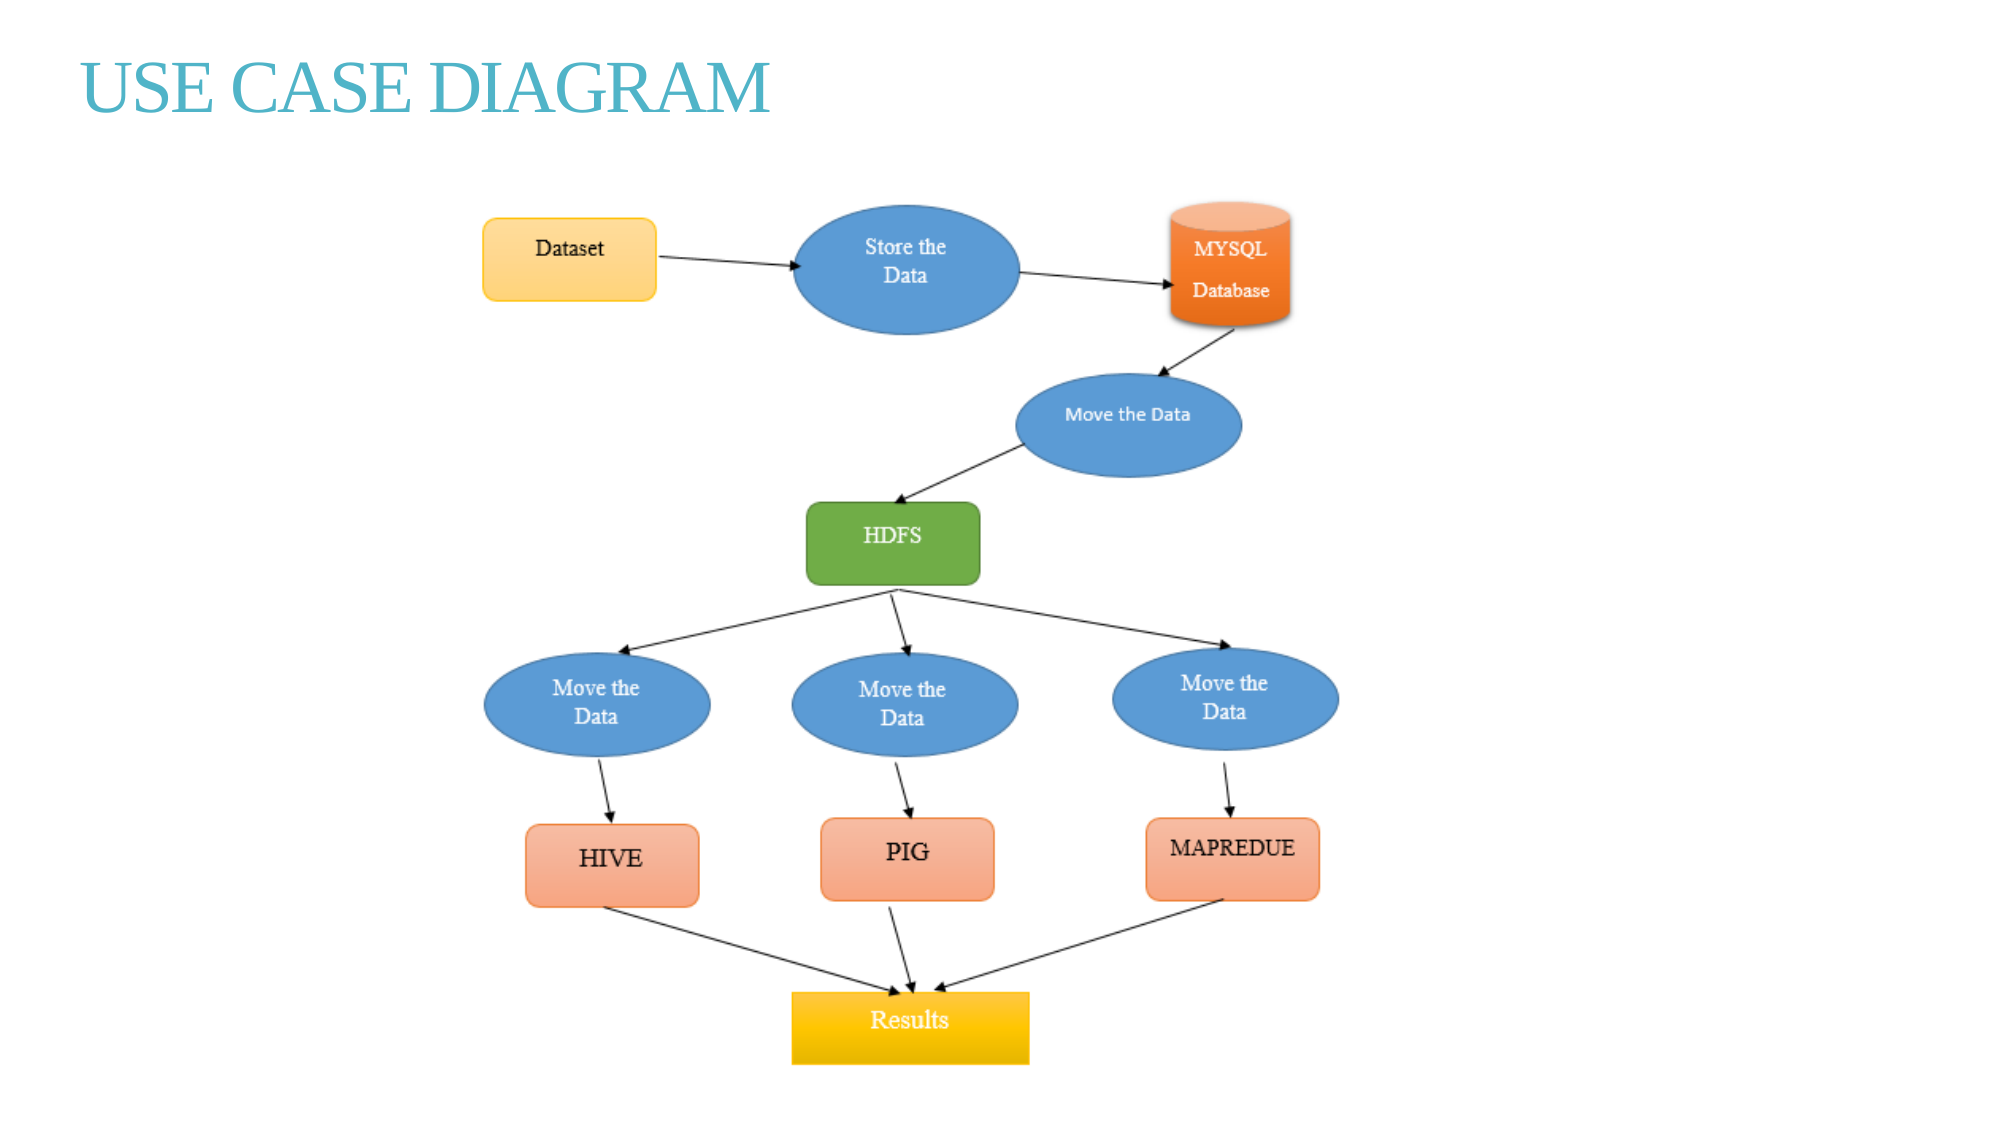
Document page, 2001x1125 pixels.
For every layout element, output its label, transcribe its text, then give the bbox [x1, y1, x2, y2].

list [408, 183, 1414, 1070]
title USE CASE DIAGRAM [64, 21, 1832, 159]
